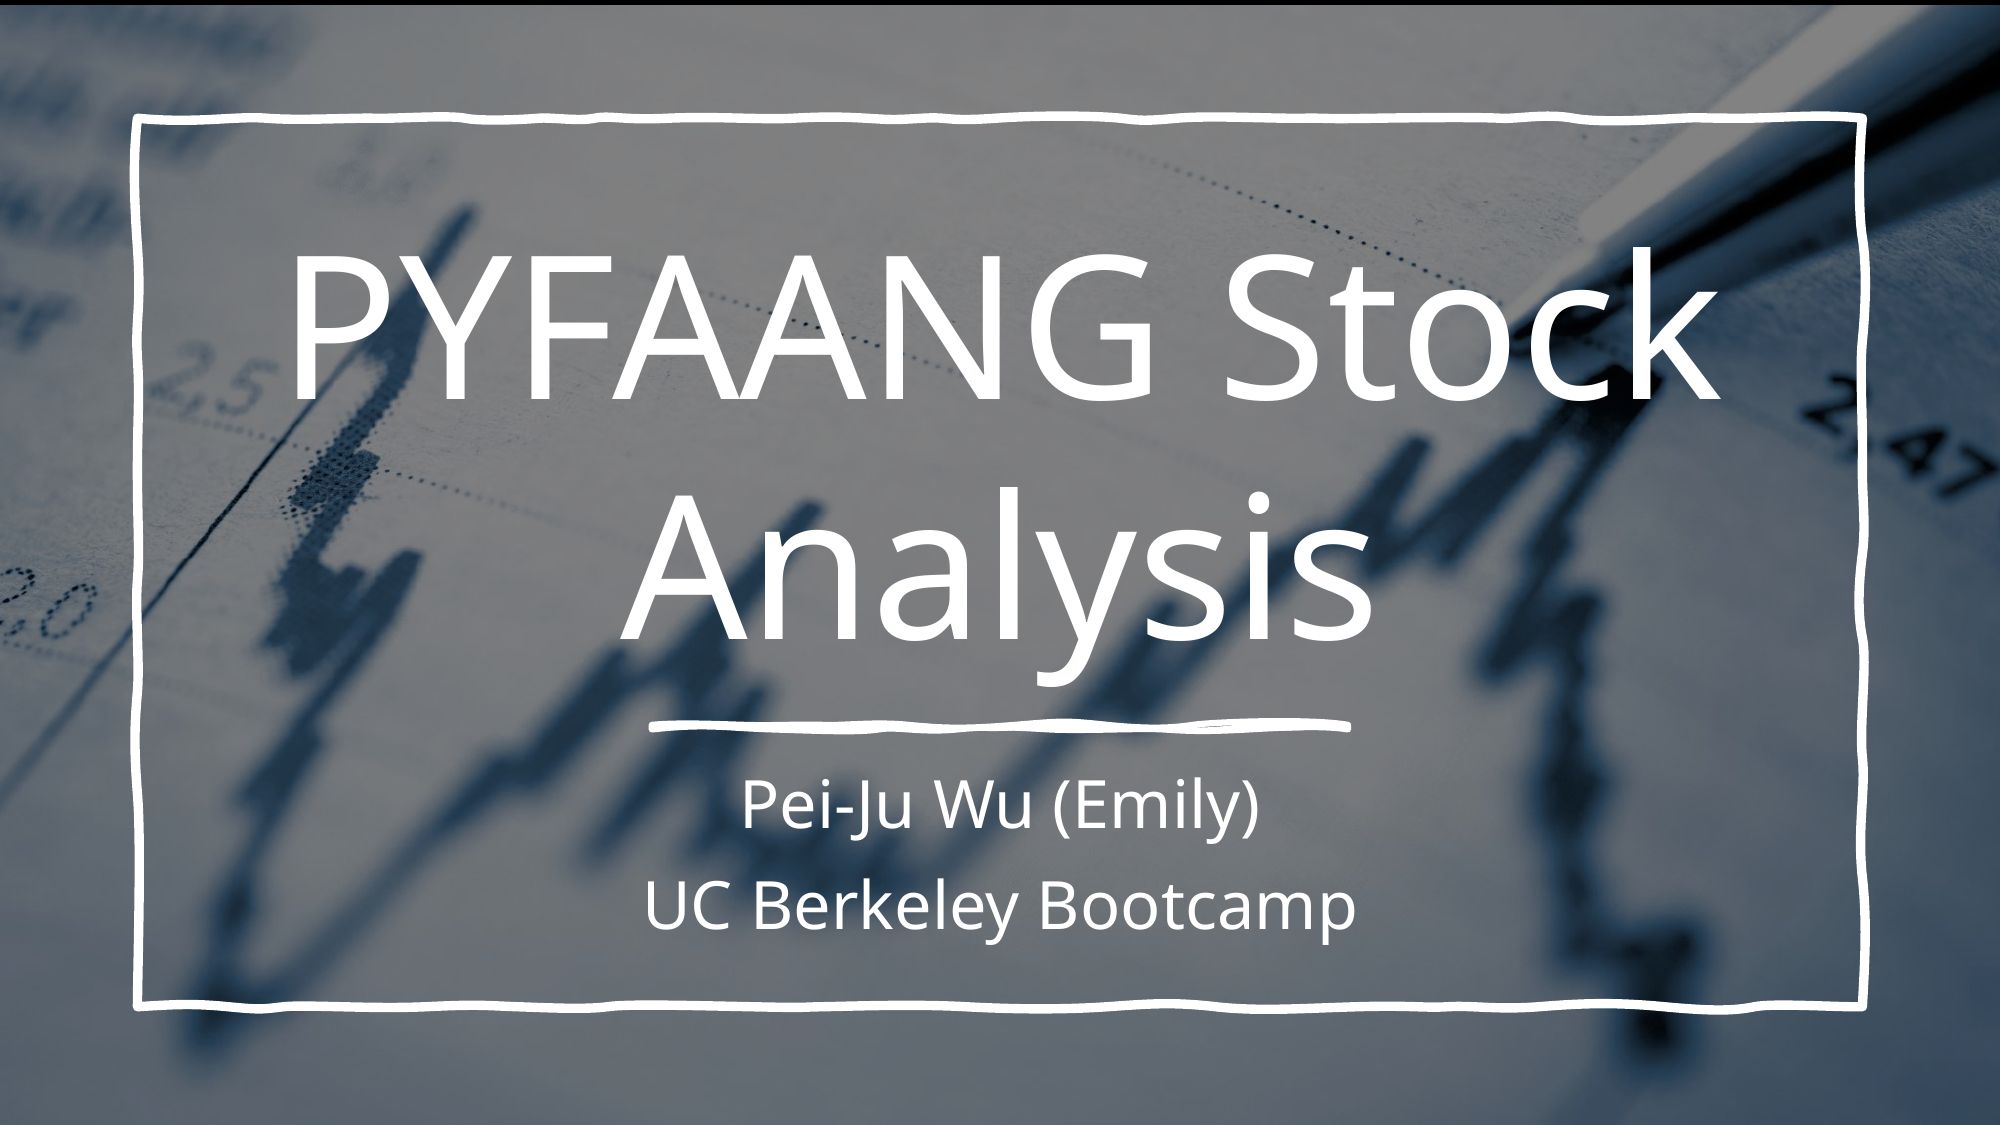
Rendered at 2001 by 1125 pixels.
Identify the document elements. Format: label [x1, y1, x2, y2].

picture [0, 5, 2000, 1125]
text_box [0, 0, 2000, 5]
